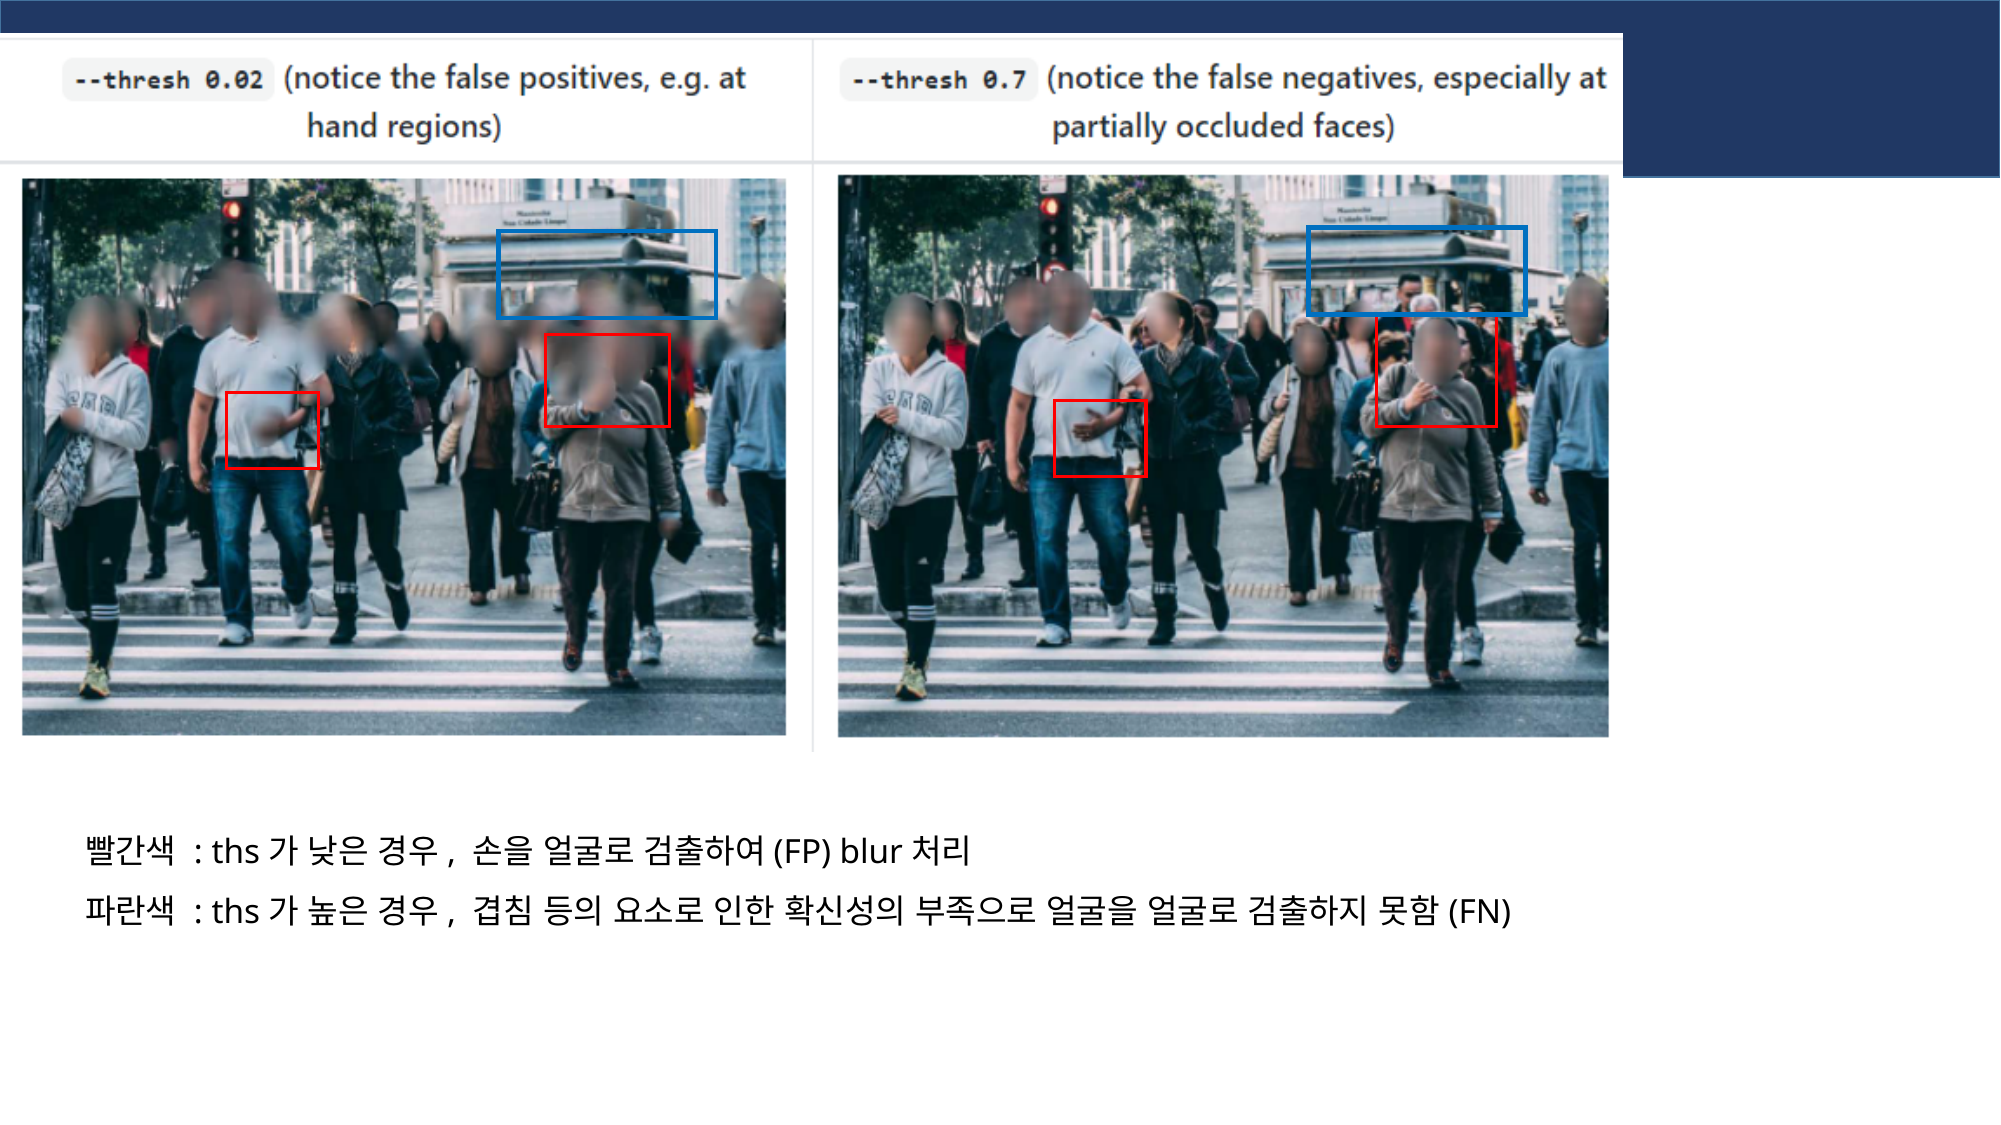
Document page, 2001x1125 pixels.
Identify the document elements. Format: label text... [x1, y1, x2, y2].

picture [0, 33, 1623, 752]
text_box [0, 0, 2000, 178]
text_box 빨간색 : ths가 낮은 경우, 손을 얼굴로 검출하여(FP) blur처리 파란색 : ths가 높은 경우, 겹침 등의 요소로 인한 확신성의 부족으로 얼굴을 얼굴로 검출하지 못함(FN) [70, 802, 1874, 938]
